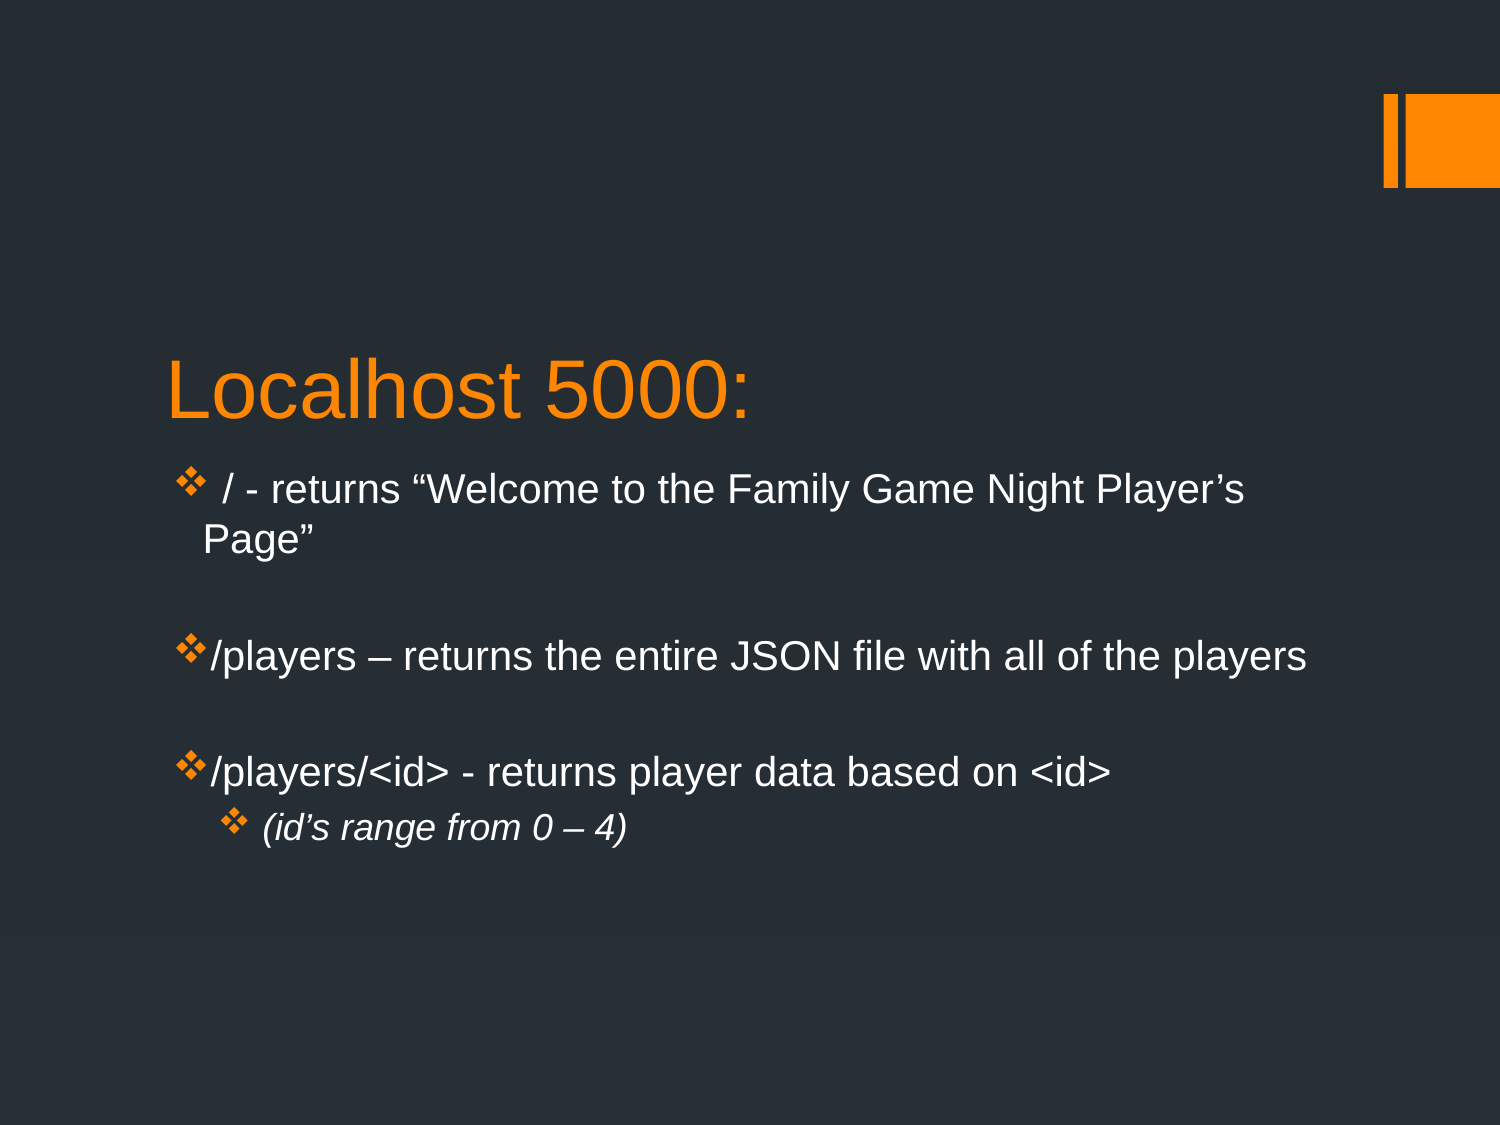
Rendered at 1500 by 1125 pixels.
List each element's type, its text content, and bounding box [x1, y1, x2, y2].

list / - returns “Welcome to the Family Game Night Player’s Page” /players – returns the entire JSON file with all of the players /players/<id> - returns player data based on <id> (id’s range from 0 – 4) [150, 454, 1350, 1035]
title Localhost 5000: [150, 253, 1350, 443]
